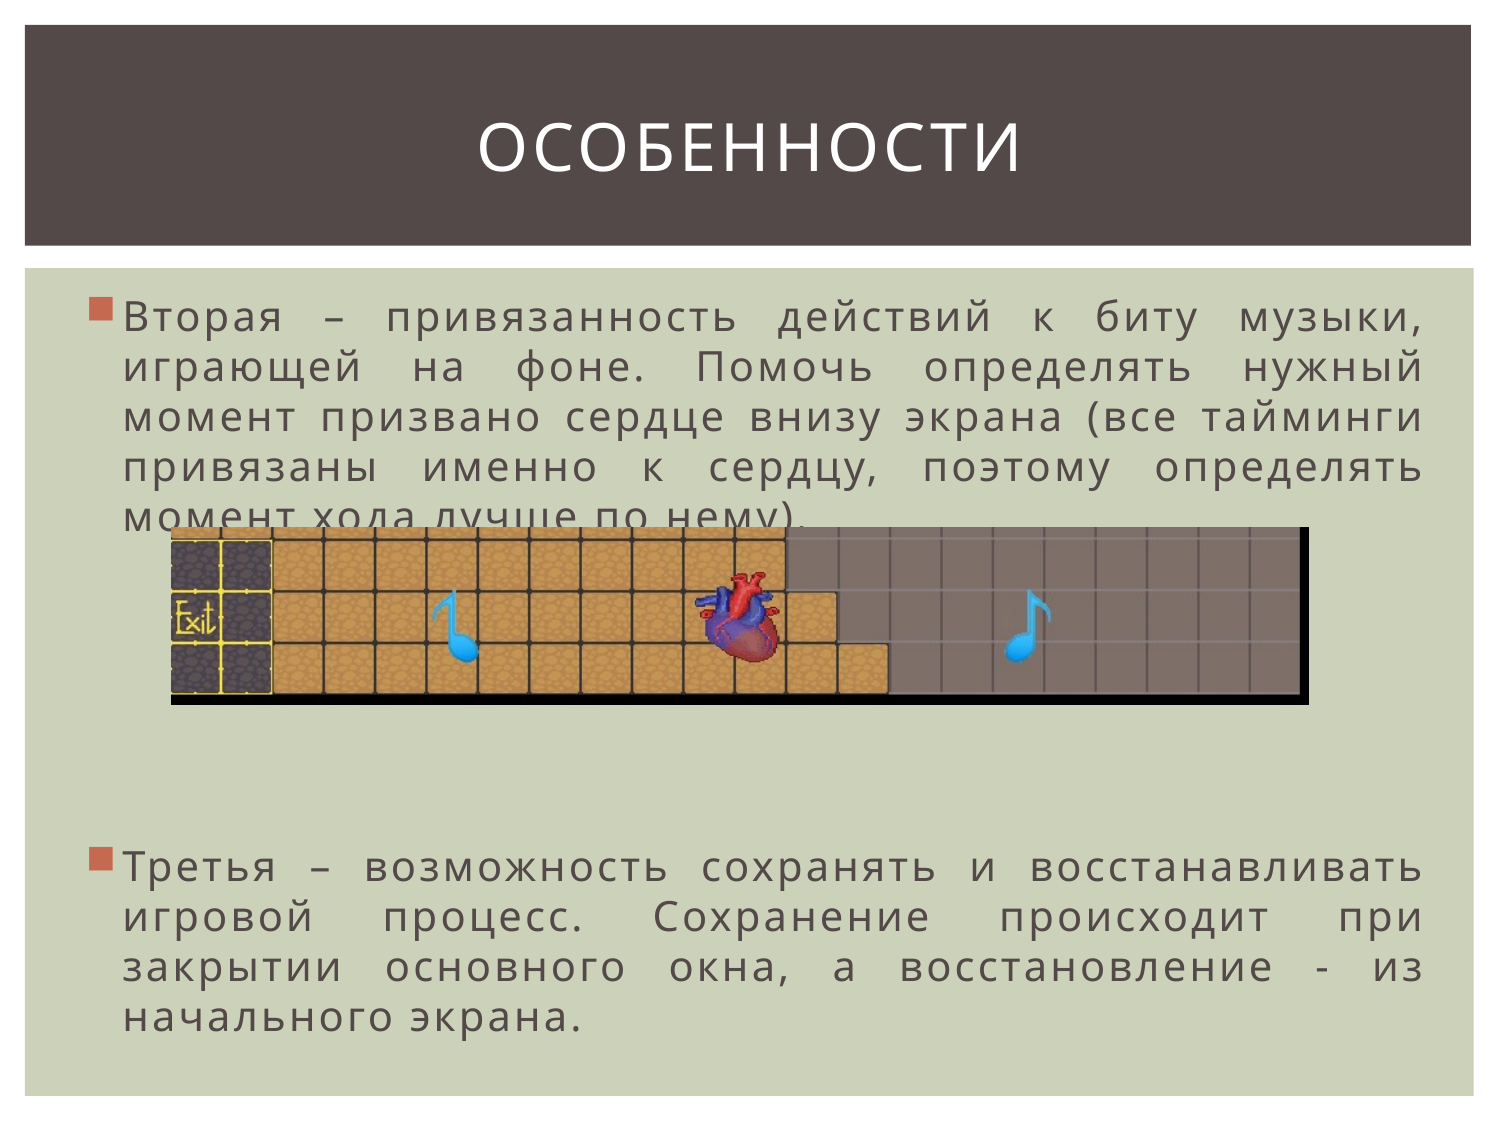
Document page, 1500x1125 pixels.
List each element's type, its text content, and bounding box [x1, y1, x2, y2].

picture [170, 526, 1310, 705]
list Вторая – привязанность действий к биту музыки, играющей на фоне. Помочь определять нужный момент призвано сердце внизу экрана (все тайминги привязаны именно к сердцу, поэтому определять момент хода лучше по нему). Третья – возможность сохранять и восстанавливать игровой процесс. Сохранение происходит при закрытии основного окна, а восстановление - из начального экрана. [62, 281, 1442, 1005]
title особенности [62, 58, 1438, 232]
